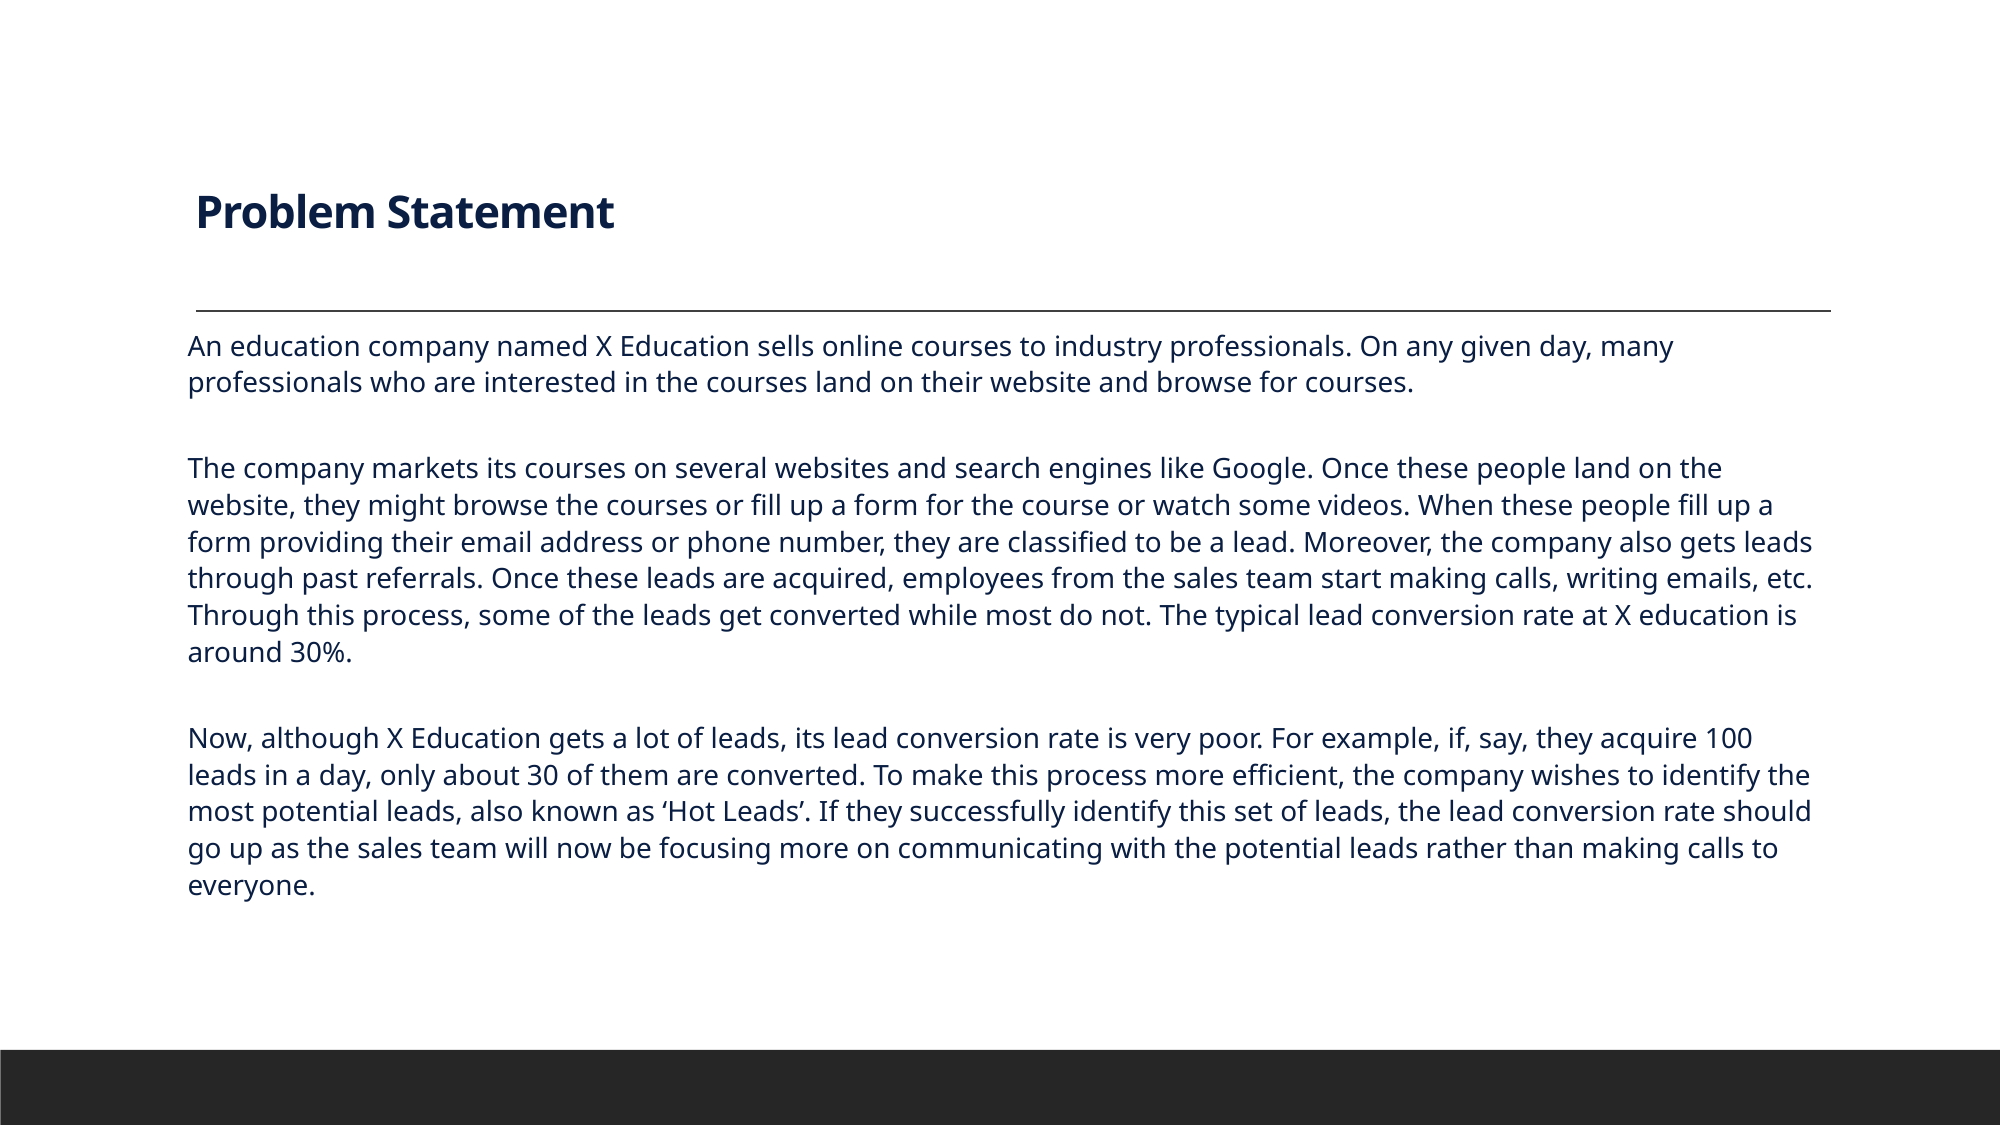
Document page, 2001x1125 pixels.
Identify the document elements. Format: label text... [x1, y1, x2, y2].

title Problem Statement [180, 132, 1830, 246]
list An education company named X Education sells online courses to industry professionals. On any given day, many professionals who are interested in the courses land on their website and browse for courses. The company markets its courses on several websites and search engines like Google. Once these people land on the website, they might browse the courses or fill up a form for the course or watch some videos. When these people fill up a form providing their email address or phone number, they are classified to be a lead. Moreover, the company also gets leads through past referrals. Once these leads are acquired, employees from the sales team start making calls, writing emails, etc. Through this process, some of the leads get converted while most do not. The typical lead conversion rate at X education is around 30%. Now, although X Education gets a lot of leads, its lead conversion rate is very poor. For example, if, say, they acquire 100 leads in a day, only about 30 of them are converted. To make this process more efficient, the company wishes to identify the most potential leads, also known as ‘Hot Leads’. If they successfully identify this set of leads, the lead conversion rate should go up as the sales team will now be focusing more on communicating with the potential leads rather than making calls to everyone. [174, 317, 1825, 928]
